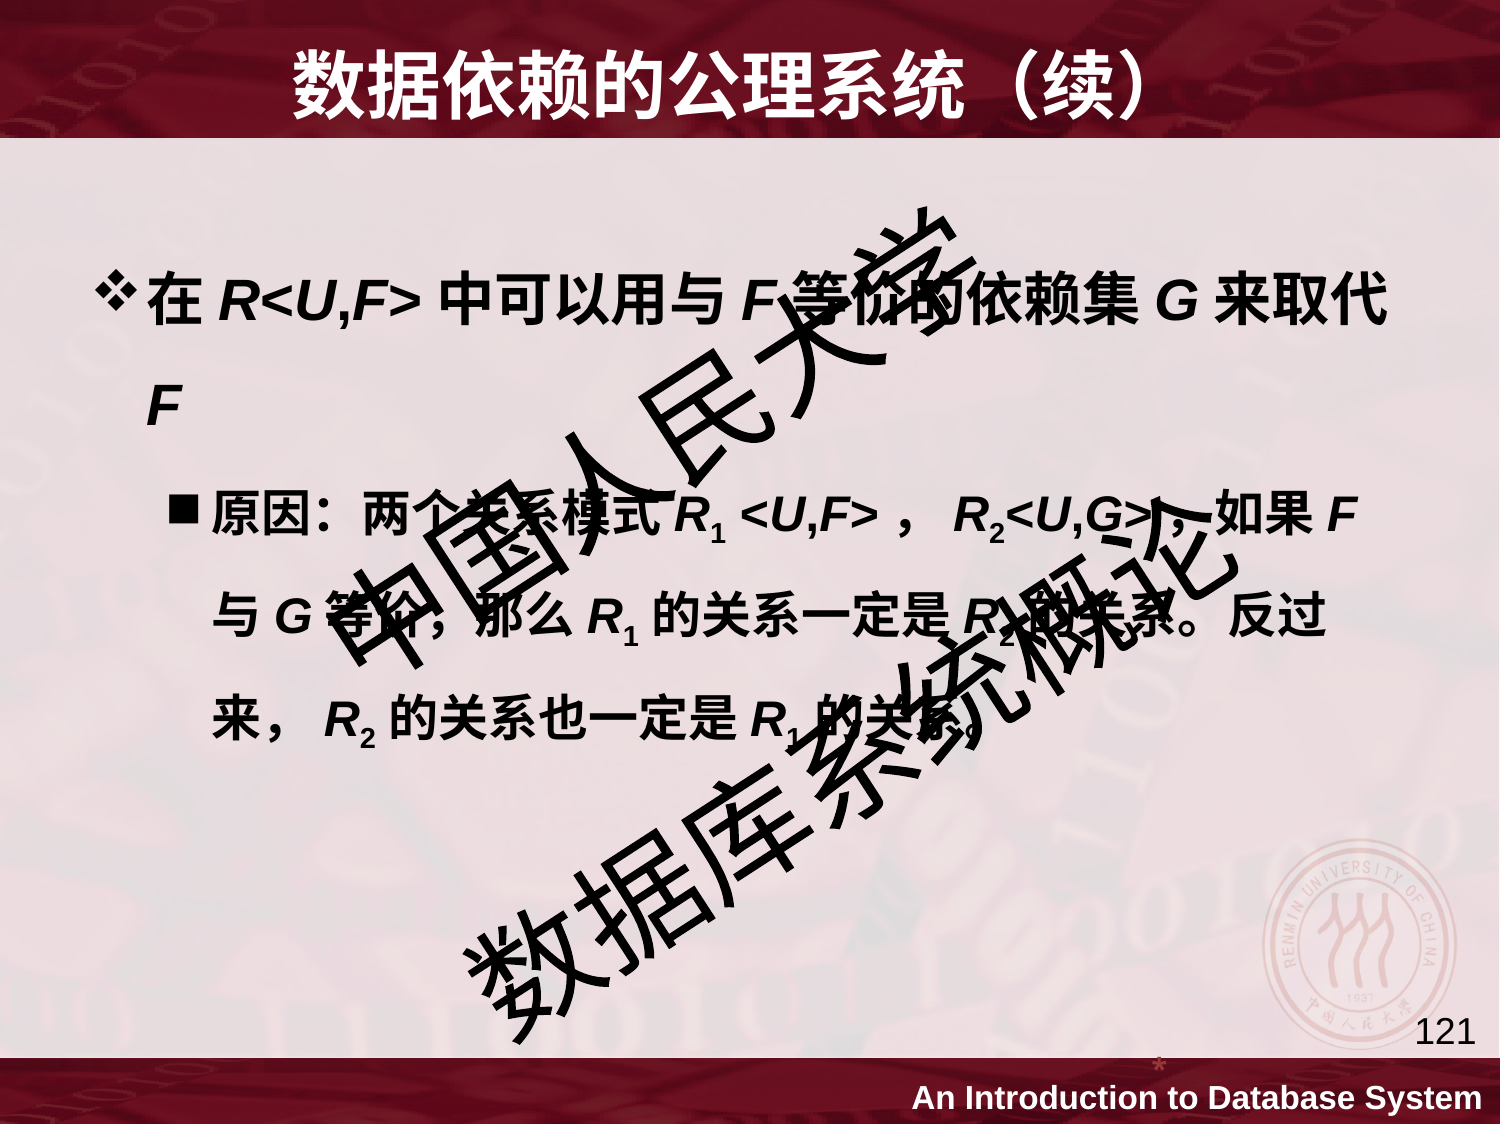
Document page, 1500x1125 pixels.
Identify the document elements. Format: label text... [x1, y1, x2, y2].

text_box * [1136, 1042, 1430, 1093]
list 在R<U,F>中可以用与F等价的依赖集G来取代F 原因：两个关系模式R1 <U,F>，R2<U,G>，如果F与G等价，那么R1的关系一定是R2的关系。反过来，R2的关系也一定是R1的关系。 [74, 219, 1426, 1017]
text_box 数据依赖的公理系统（续） [74, 6, 1425, 161]
picture [0, 0, 1500, 1125]
text_box [88, 1039, 443, 1082]
